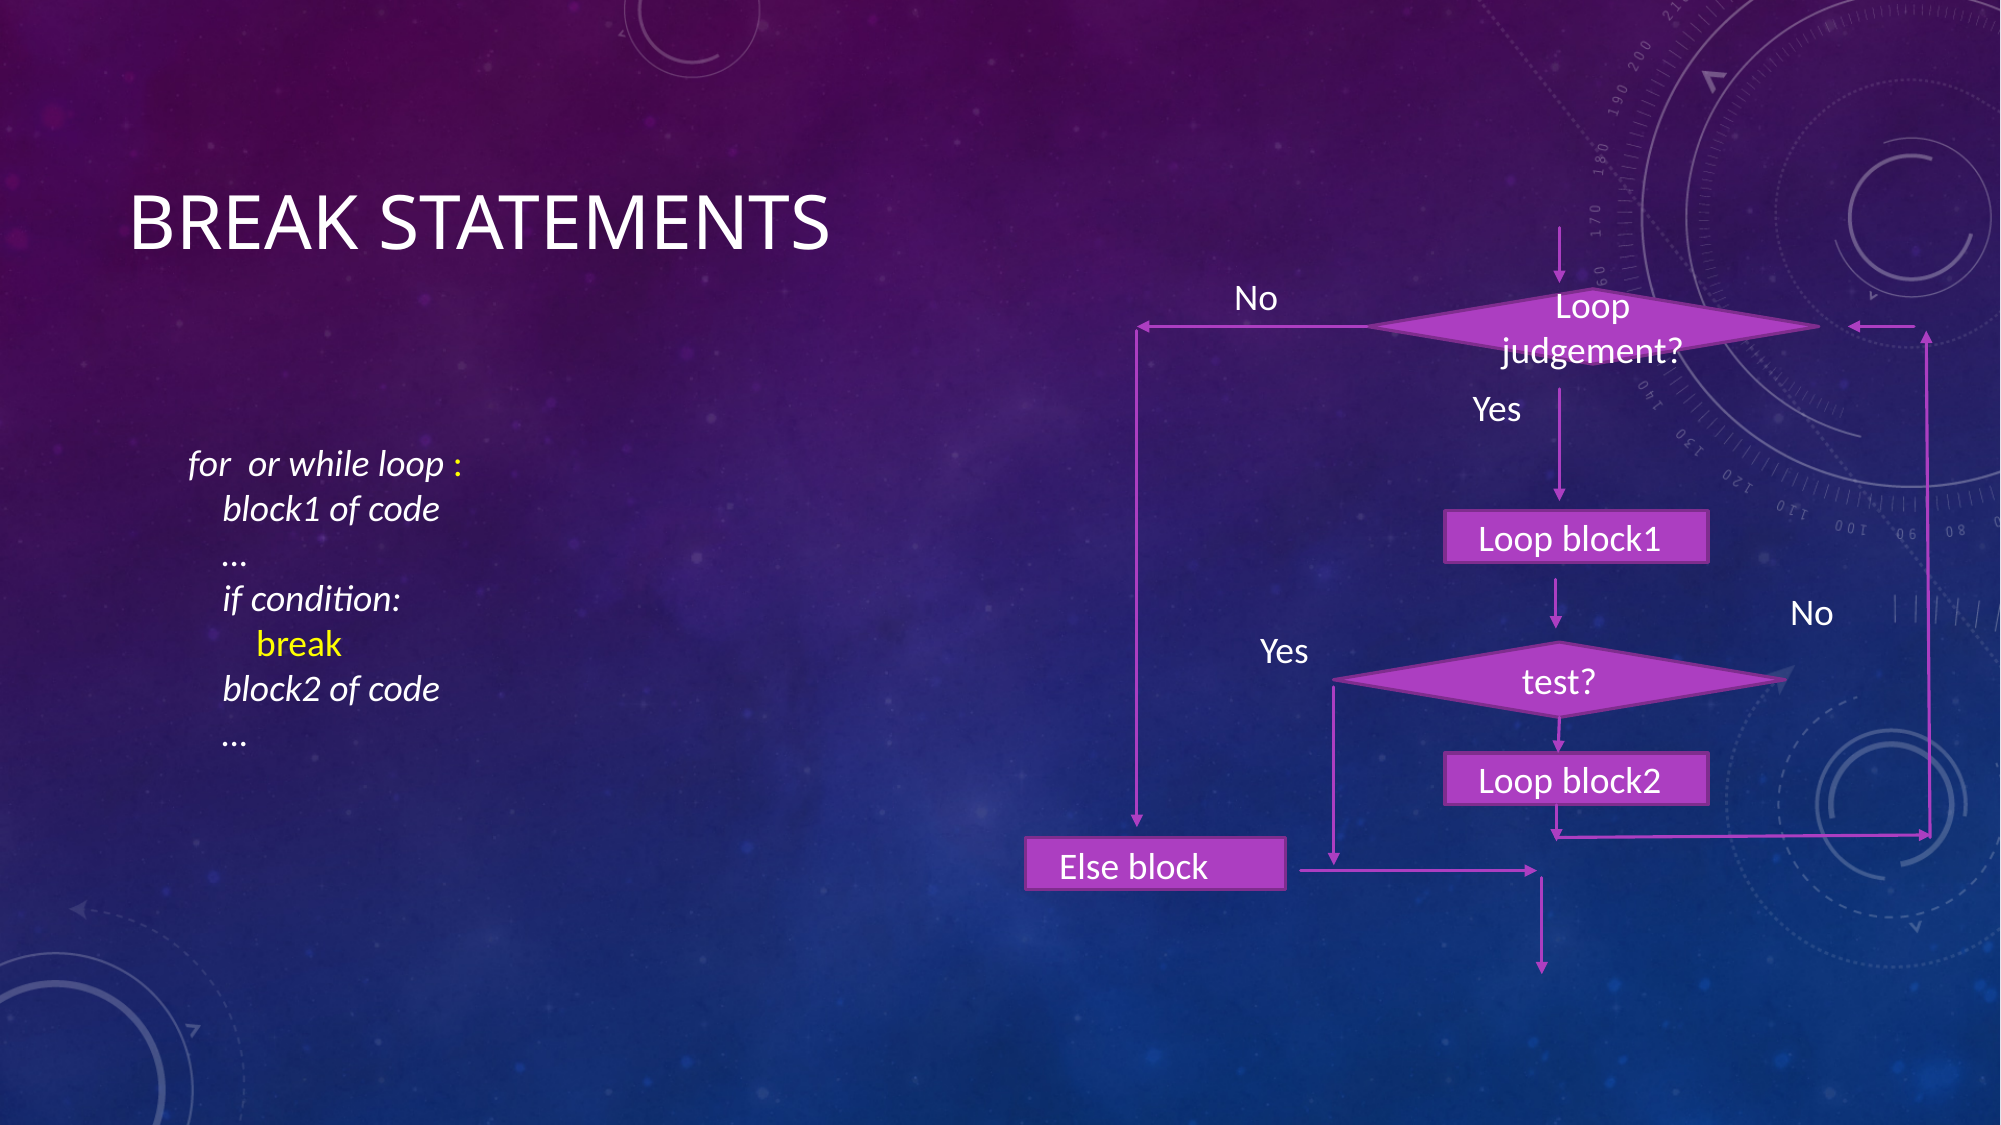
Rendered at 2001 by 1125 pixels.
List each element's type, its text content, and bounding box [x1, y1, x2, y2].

text_box [1443, 751, 1463, 806]
text_box for or while loop : block1 of code … if condition: break block2 of code … [173, 431, 627, 761]
text_box Yes [1457, 377, 1537, 437]
text_box test? [1331, 640, 1787, 719]
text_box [1561, 834, 1920, 838]
title break statements [112, 99, 1775, 339]
text_box No [1775, 580, 1855, 641]
text_box [1689, 509, 1710, 564]
text_box Loop judgement? [1366, 287, 1821, 366]
text_box Else block [1044, 834, 1267, 895]
picture [0, 0, 2001, 1125]
text_box Loop block2 [1463, 748, 1689, 809]
text_box [1024, 836, 1044, 891]
text_box Loop block1 [1463, 506, 1689, 566]
text_box Yes [1245, 619, 1324, 679]
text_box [1925, 330, 1931, 838]
text_box [1689, 751, 1710, 806]
text_box [1267, 836, 1287, 891]
text_box No [1219, 265, 1294, 325]
text_box [1443, 509, 1463, 564]
